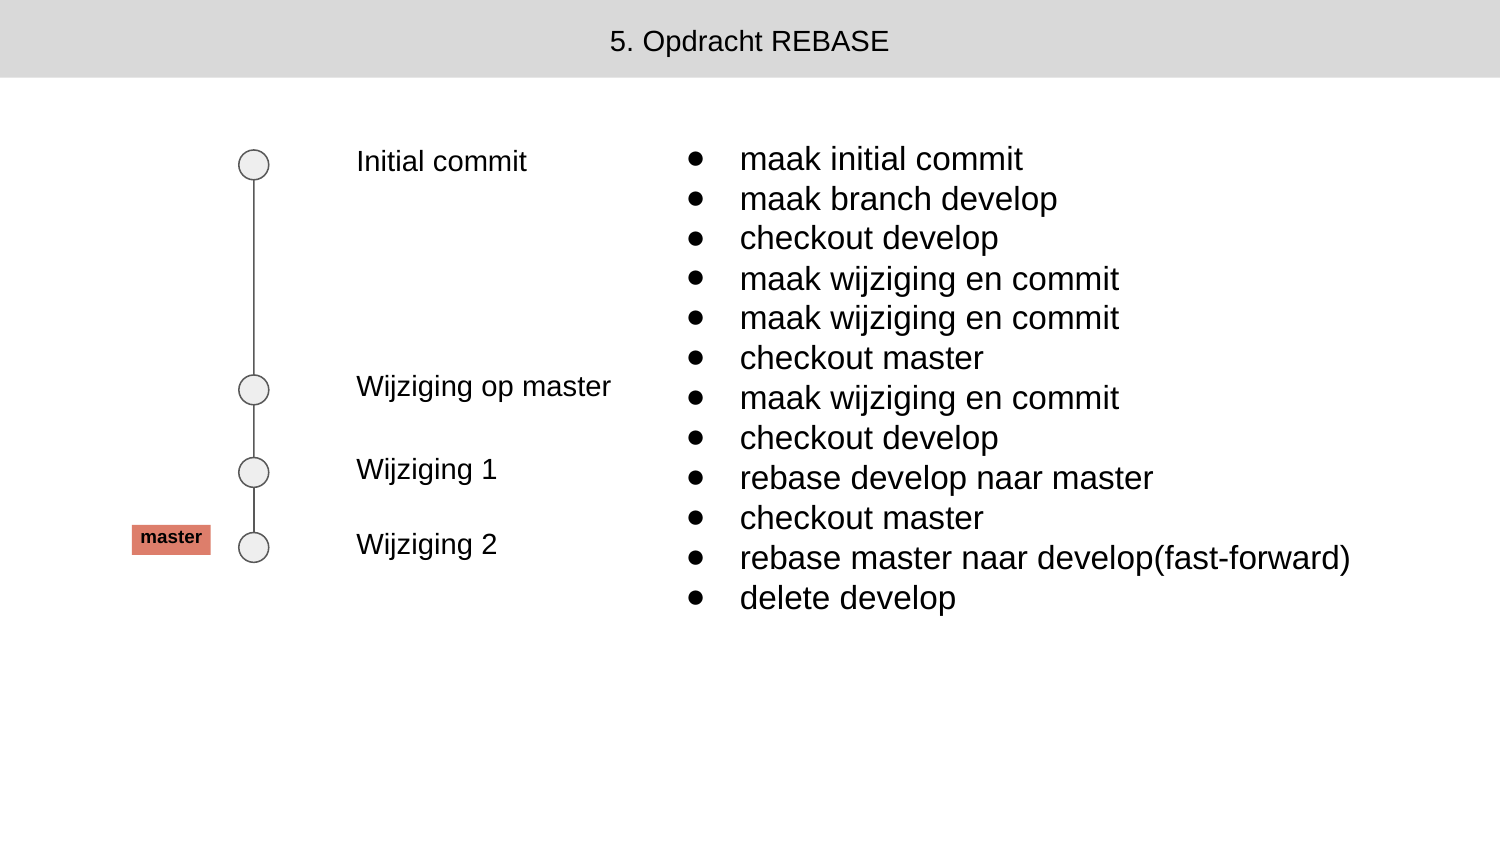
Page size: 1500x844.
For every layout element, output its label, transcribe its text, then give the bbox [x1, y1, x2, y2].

text_box [238, 533, 269, 563]
text_box Initial commit [356, 142, 537, 188]
text_box [238, 149, 269, 180]
text_box Wijziging op master [356, 367, 634, 413]
text_box master [131, 524, 211, 555]
text_box [238, 375, 269, 405]
text_box 5. Opdracht REBASE [0, 0, 1500, 78]
text_box Wijziging 2 [356, 524, 537, 570]
text_box maak initial commit maak branch develop checkout develop maak wijziging en commit maak wijziging en commit checkout master maak wijziging en commit checkout develop rebase develop naar master checkout master rebase master naar develop(fast-forward) delete develop [649, 121, 1500, 646]
text_box Wijziging 1 [356, 449, 537, 495]
text_box [238, 458, 269, 488]
